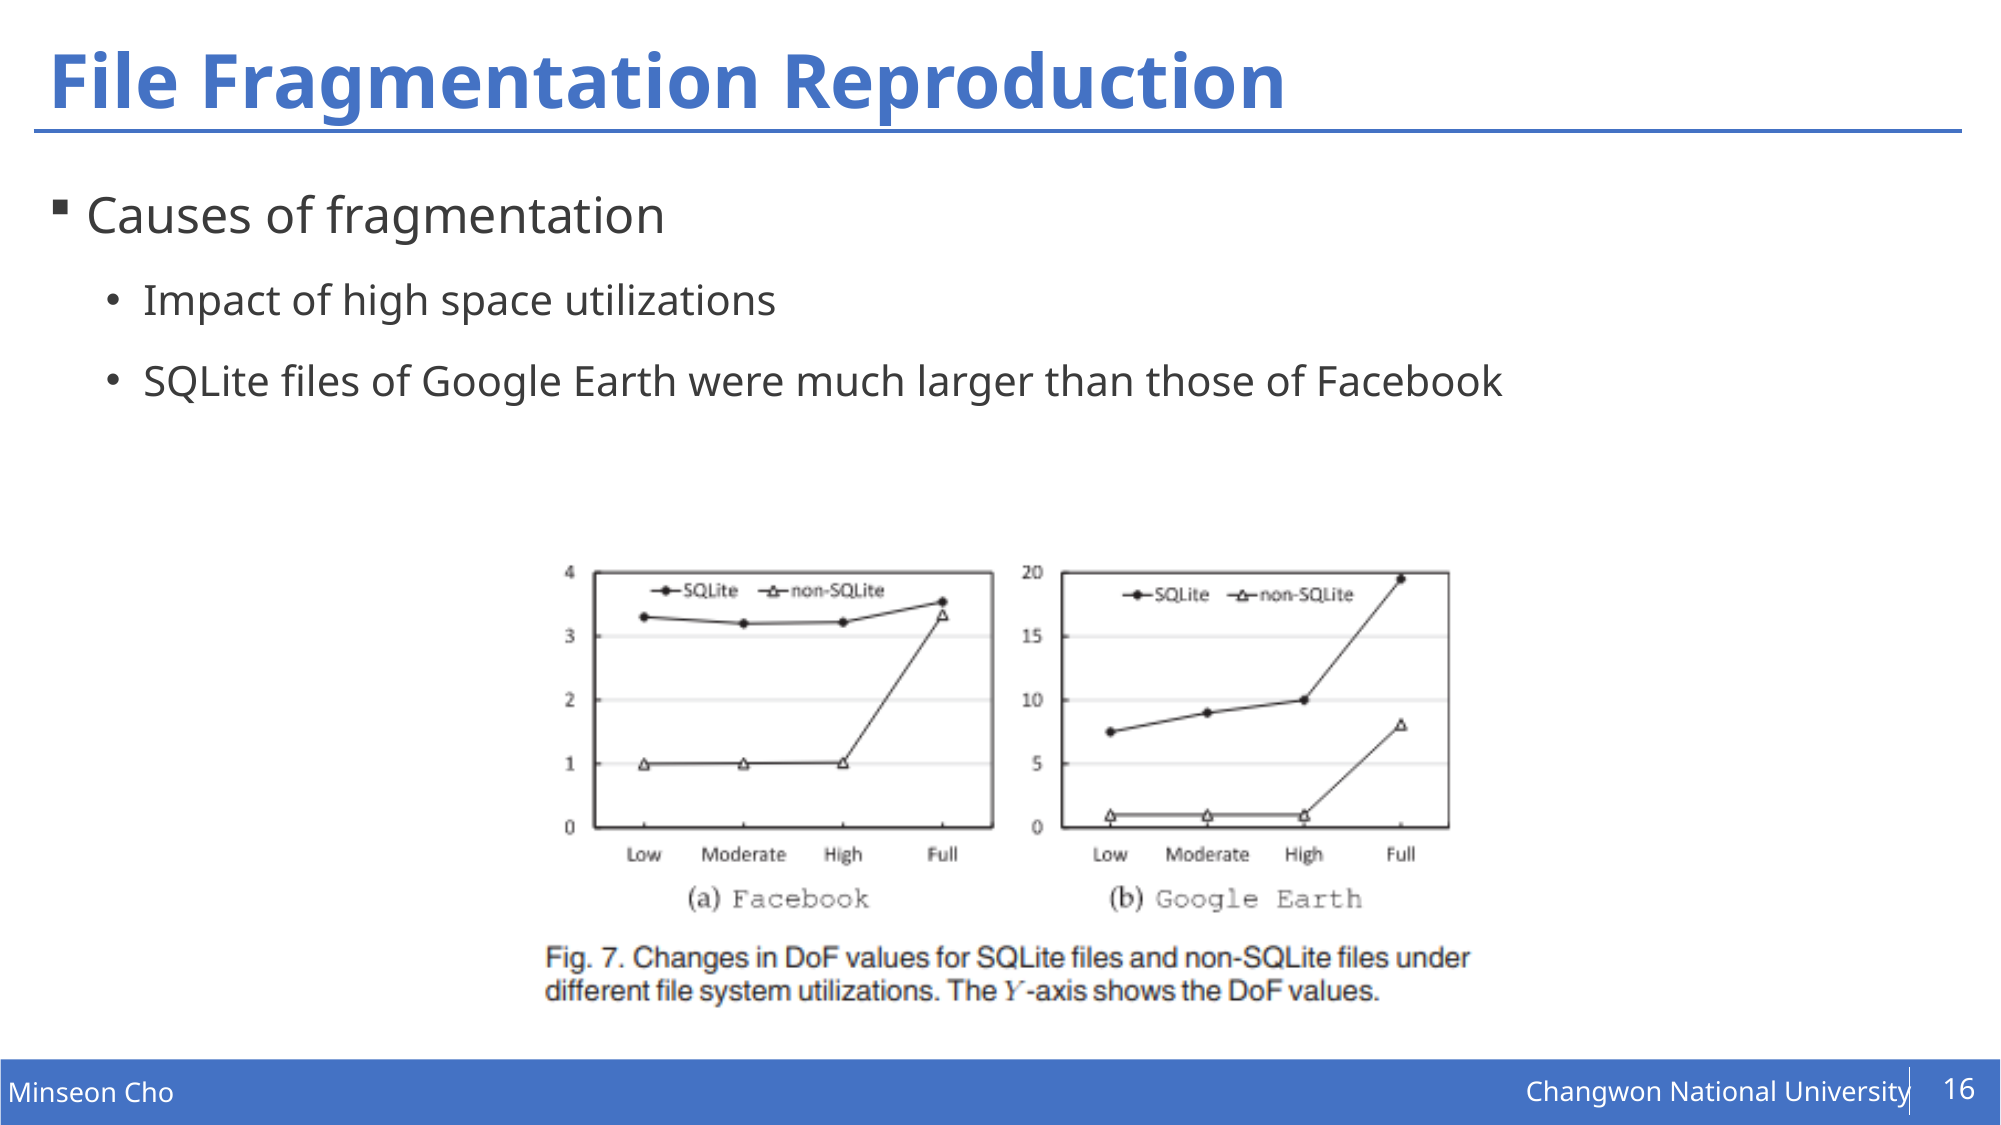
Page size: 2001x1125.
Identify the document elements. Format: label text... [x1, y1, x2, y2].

title File Fragmentation Reproduction [33, 27, 1963, 143]
slide_number 16 [1922, 1060, 1996, 1121]
list Causes of fragmentation Impact of high space utilizations SQLite files of Google Earth were much larger than those of Facebook [33, 152, 1963, 997]
picture [513, 533, 1488, 1021]
